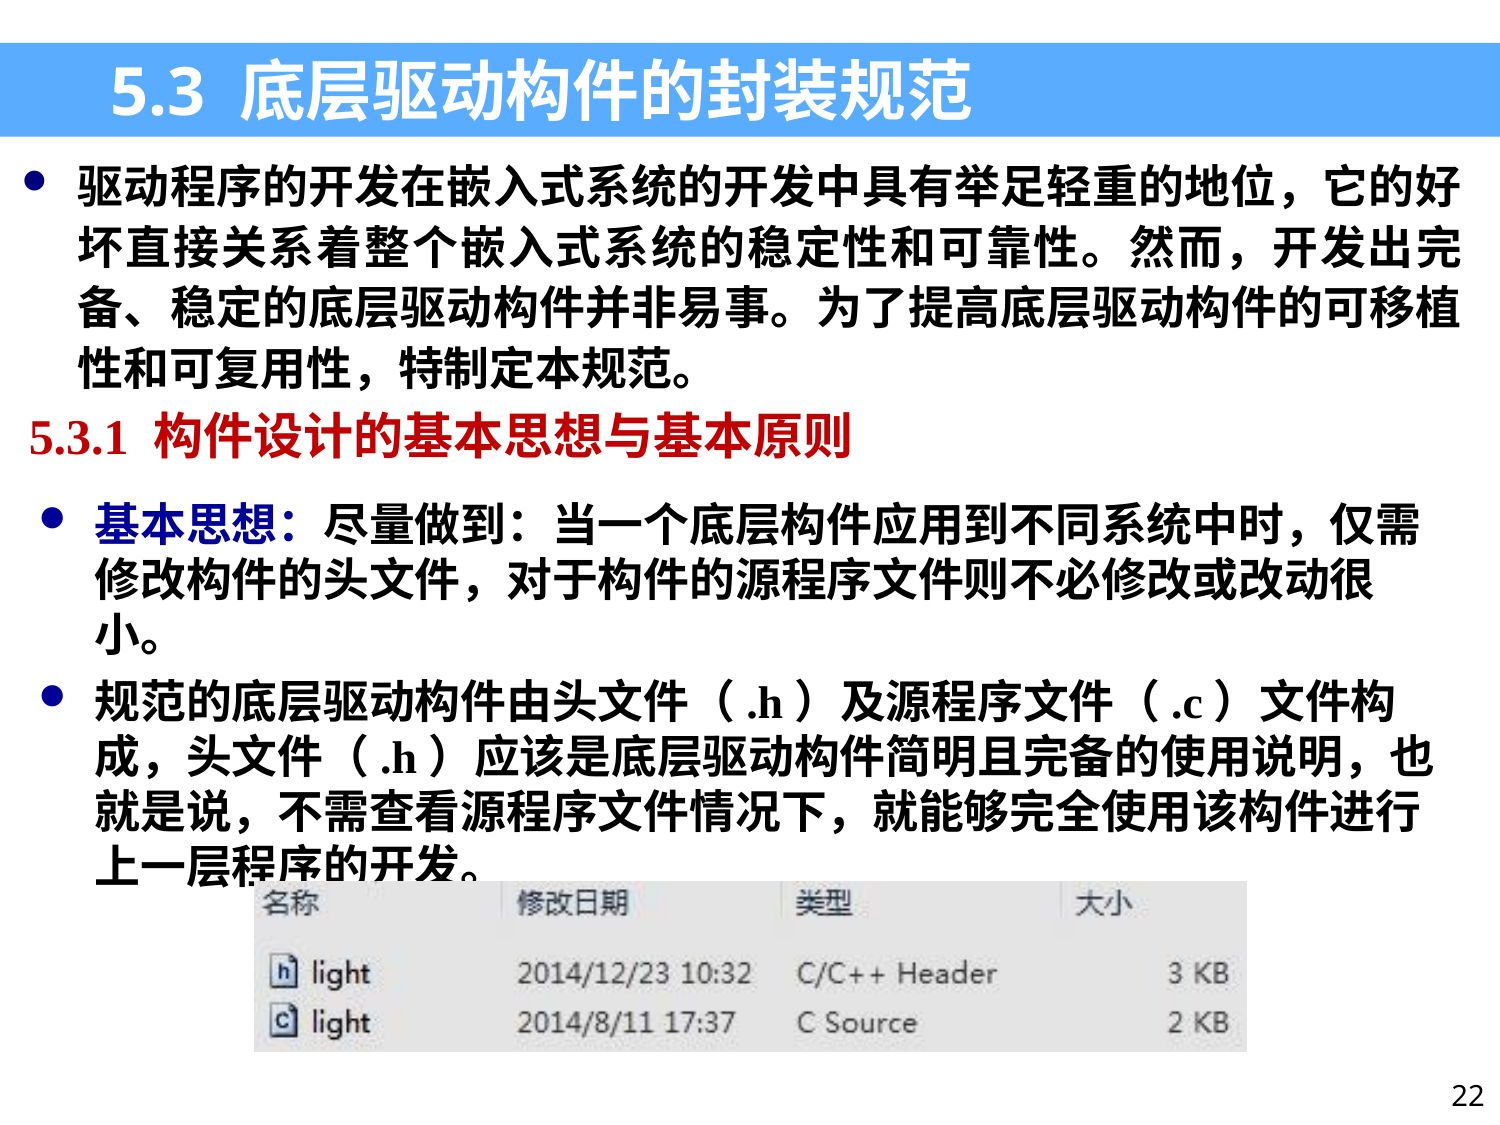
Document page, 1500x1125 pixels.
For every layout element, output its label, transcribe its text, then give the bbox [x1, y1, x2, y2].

slide_number 22 [1149, 1049, 1500, 1125]
text_box 驱动程序的开发在嵌入式系统的开发中具有举足轻重的地位，它的好坏直接关系着整个嵌入式系统的稳定性和可靠性。然而，开发出完备、稳定的底层驱动构件并非易事。为了提高底层驱动构件的可移植性和可复用性，特制定本规范。 [6, 145, 1477, 402]
text_box 5.3 底层驱动构件的封装规范 [95, 41, 989, 136]
picture [253, 881, 1247, 1052]
text_box 5.3.1 构件设计的基本思想与基本原则 [14, 397, 1426, 472]
text_box 基本思想：尽量做到：当一个底层构件应用到不同系统中时，仅需修改构件的头文件，对于构件的源程序文件则不必修改或改动很小。 规范的底层驱动构件由头文件（.h）及源程序文件（.c）文件构成，头文件（.h）应该是底层驱动构件简明且完备的使用说明，也就是说，不需查看源程序文件情况下，就能够完全使用该构件进行上一层程序的开发。 [23, 488, 1477, 901]
